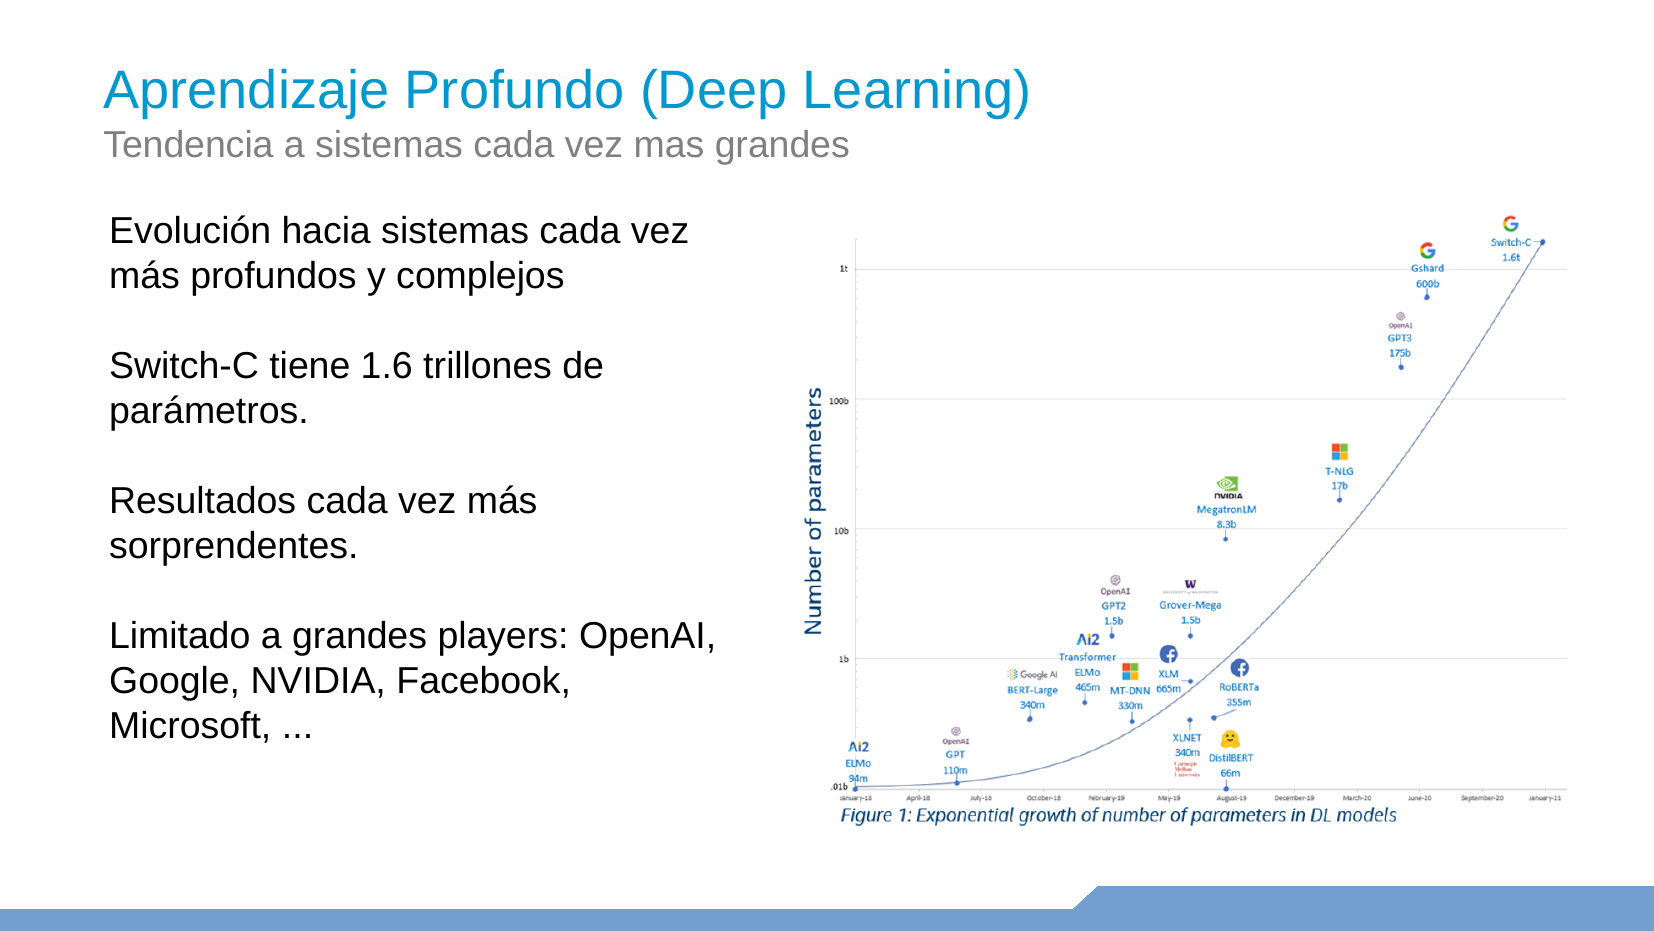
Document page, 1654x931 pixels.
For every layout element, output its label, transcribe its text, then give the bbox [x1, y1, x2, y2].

picture [791, 212, 1571, 827]
text_box Aprendizaje Profundo (Deep Learning) Tendencia a sistemas cada vez mas grandes [88, 47, 1048, 165]
text_box Evolución hacia sistemas cada vez más profundos y complejos Switch-C tiene 1.6 trillones de parámetros. Resultados cada vez más sorprendentes. Limitado a grandes players: OpenAI, Google, NVIDIA, Facebook, Microsoft, ... [94, 198, 732, 685]
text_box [0, 885, 1654, 931]
